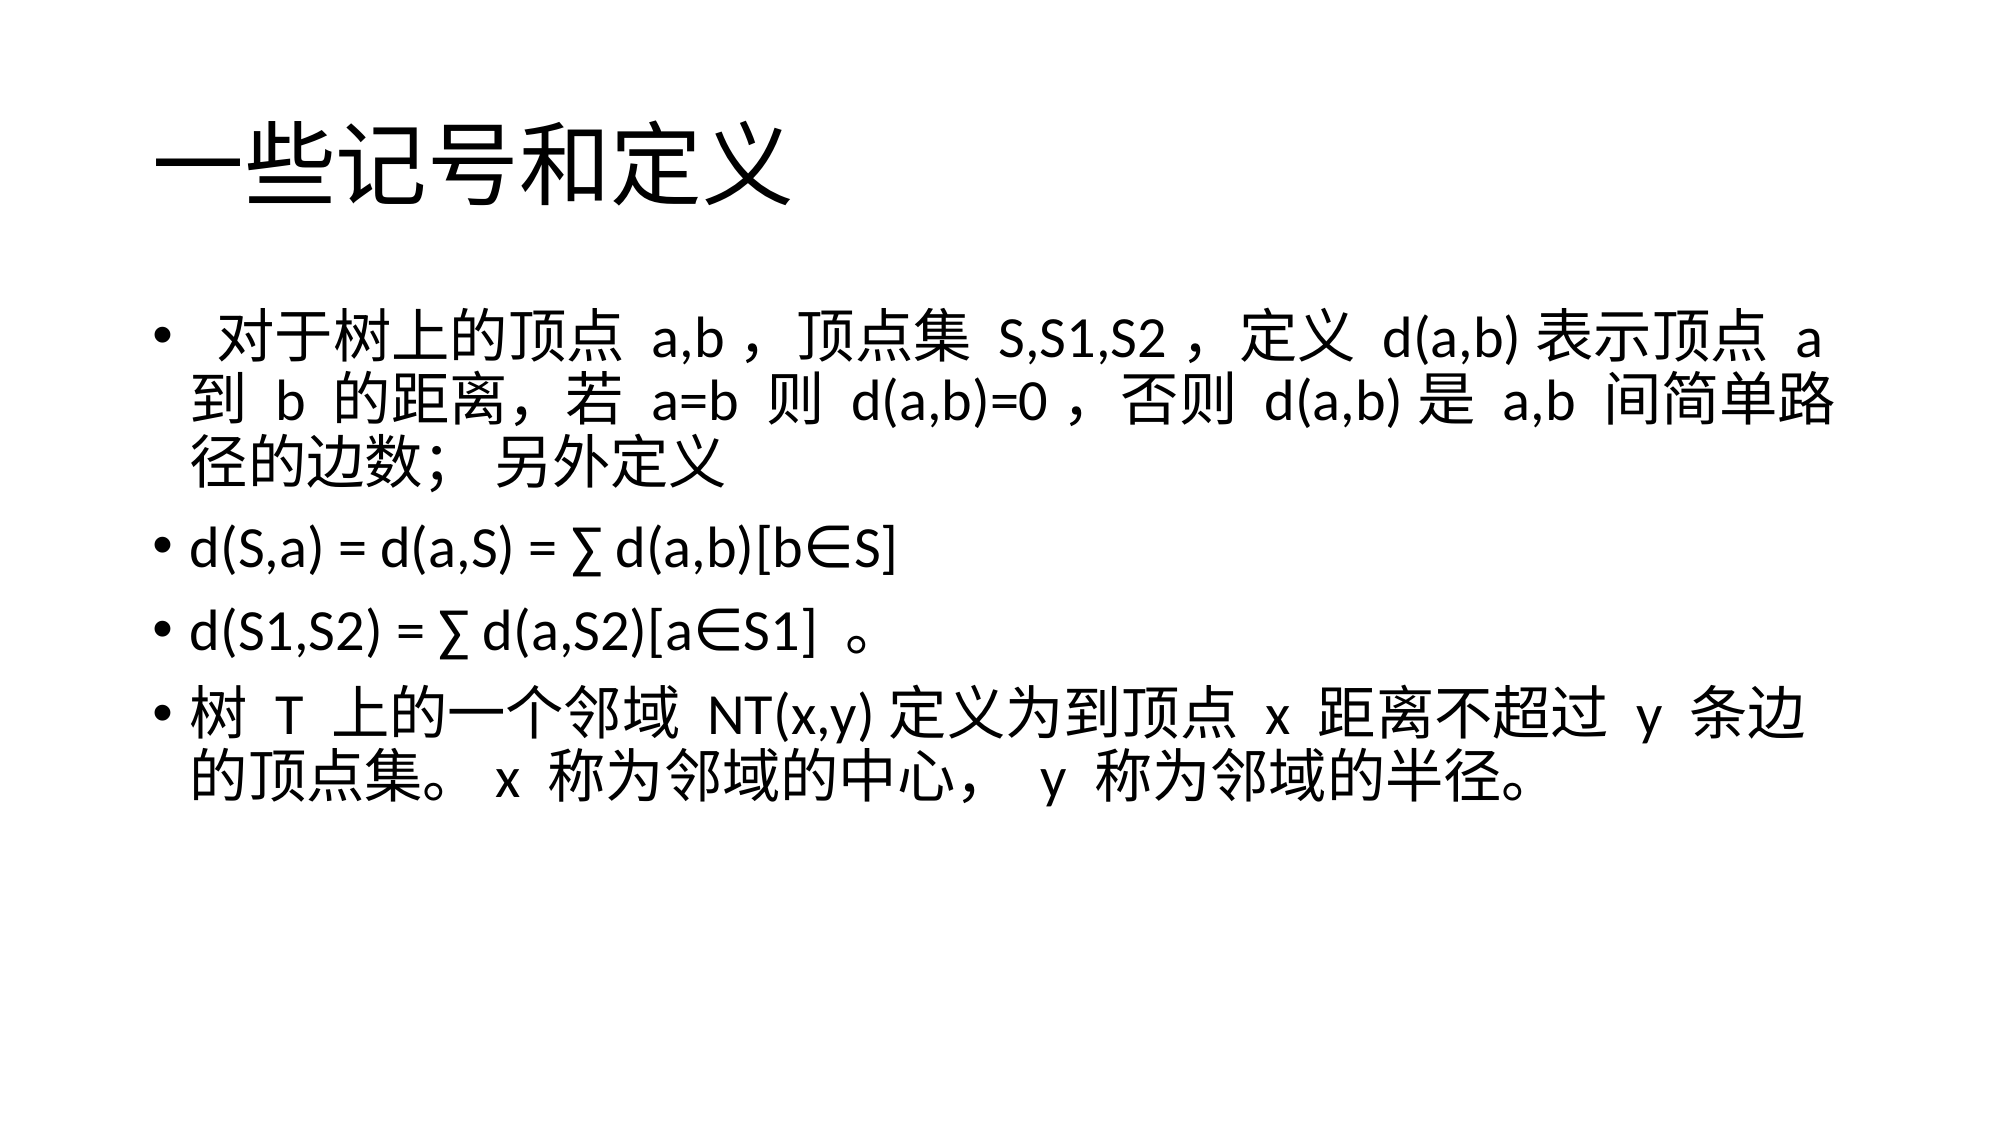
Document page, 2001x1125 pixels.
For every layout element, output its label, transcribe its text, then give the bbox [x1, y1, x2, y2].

list 对于树上的顶点 a,b，顶点集 S,S1,S2，定义 d(a,b)表示顶点 a 到 b 的距离，若 a=b 则 d(a,b)=0，否则 d(a,b)是 a,b 间简单路径的边数； 另外定义 d(S,a) = d(a,S) = ∑ d(a,b)[b∈S] d(S1,S2) = ∑ d(a,S2)[a∈S1] 。 树 T 上的一个邻域 NT(x,y)定义为到顶点 x 距离不超过 y 条边的顶点集。x 称为邻域的中心， y 称为邻域的半径。 [137, 299, 1863, 1014]
title 一些记号和定义 [137, 59, 1863, 278]
